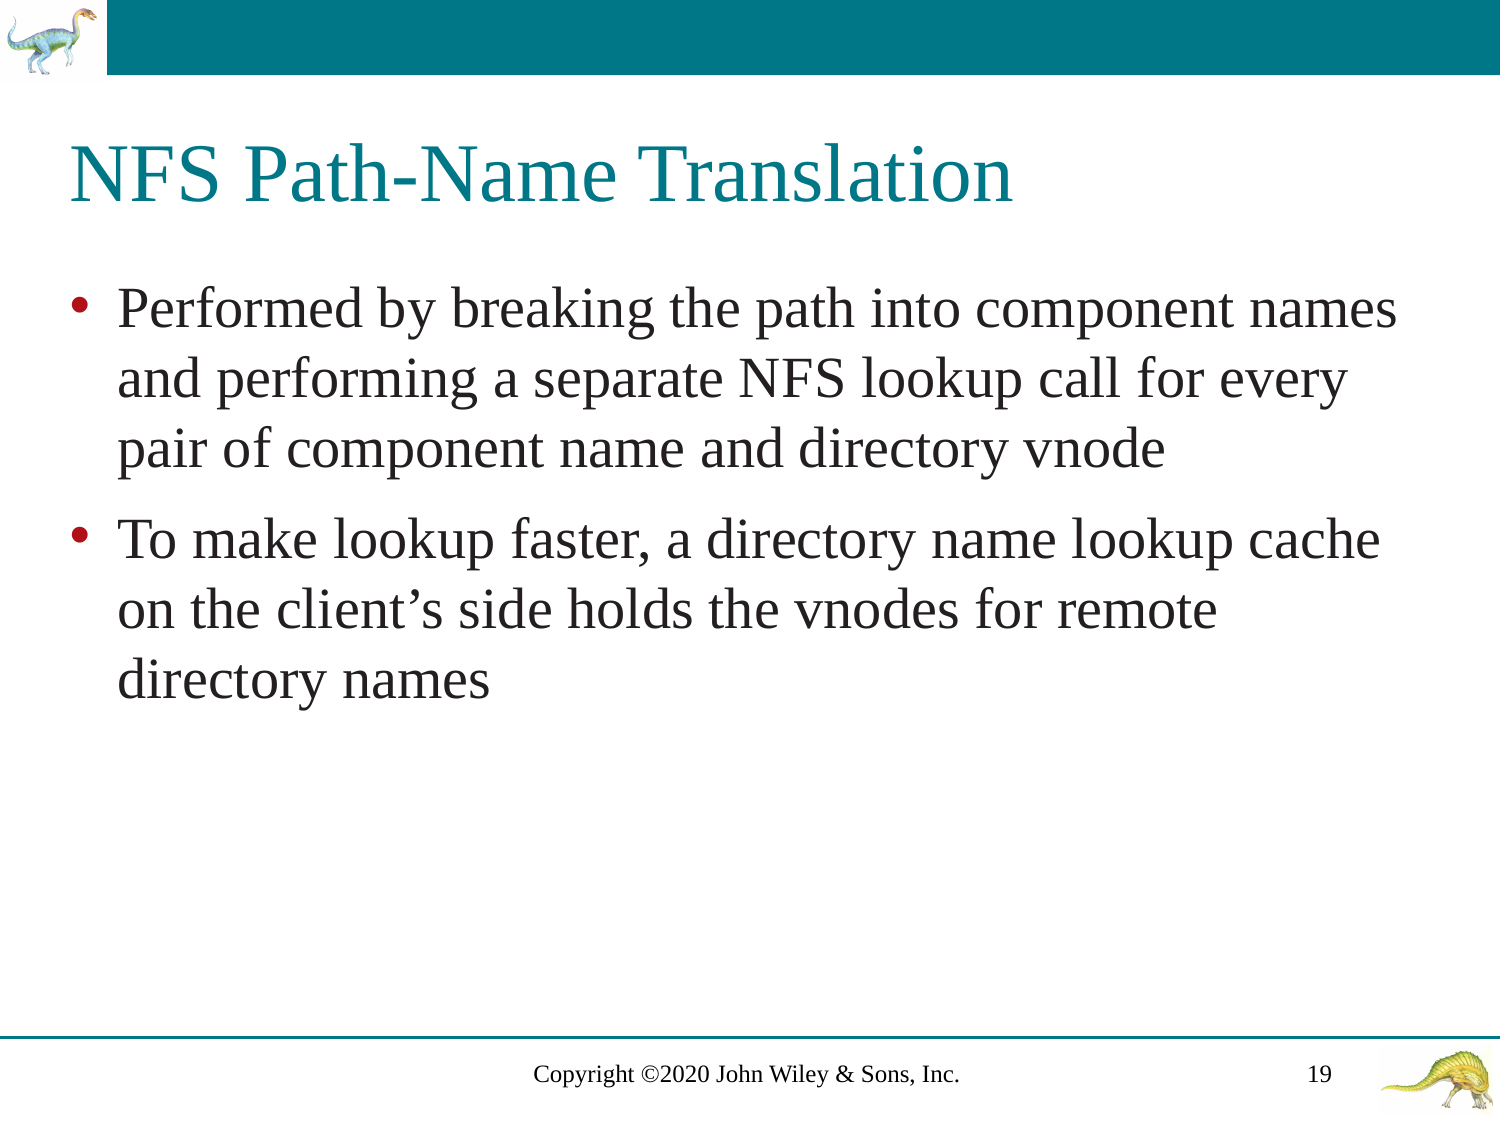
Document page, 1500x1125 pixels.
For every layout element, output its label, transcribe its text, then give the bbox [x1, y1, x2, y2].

picture [0, 0, 107, 82]
title N F S Path-Name Translation [54, 122, 1445, 227]
list Performed by breaking the path into component names and performing a separate N F S lookup call for every pair of component name and directory vnode To make lookup faster, a directory name lookup cache on the client’s side holds the vnodes for remote directory names [54, 261, 1444, 1018]
footer Copyright ©2020 John Wiley & Sons, Inc. [496, 1042, 1004, 1103]
slide_number 19 [1083, 1042, 1348, 1103]
picture [1379, 1044, 1493, 1115]
